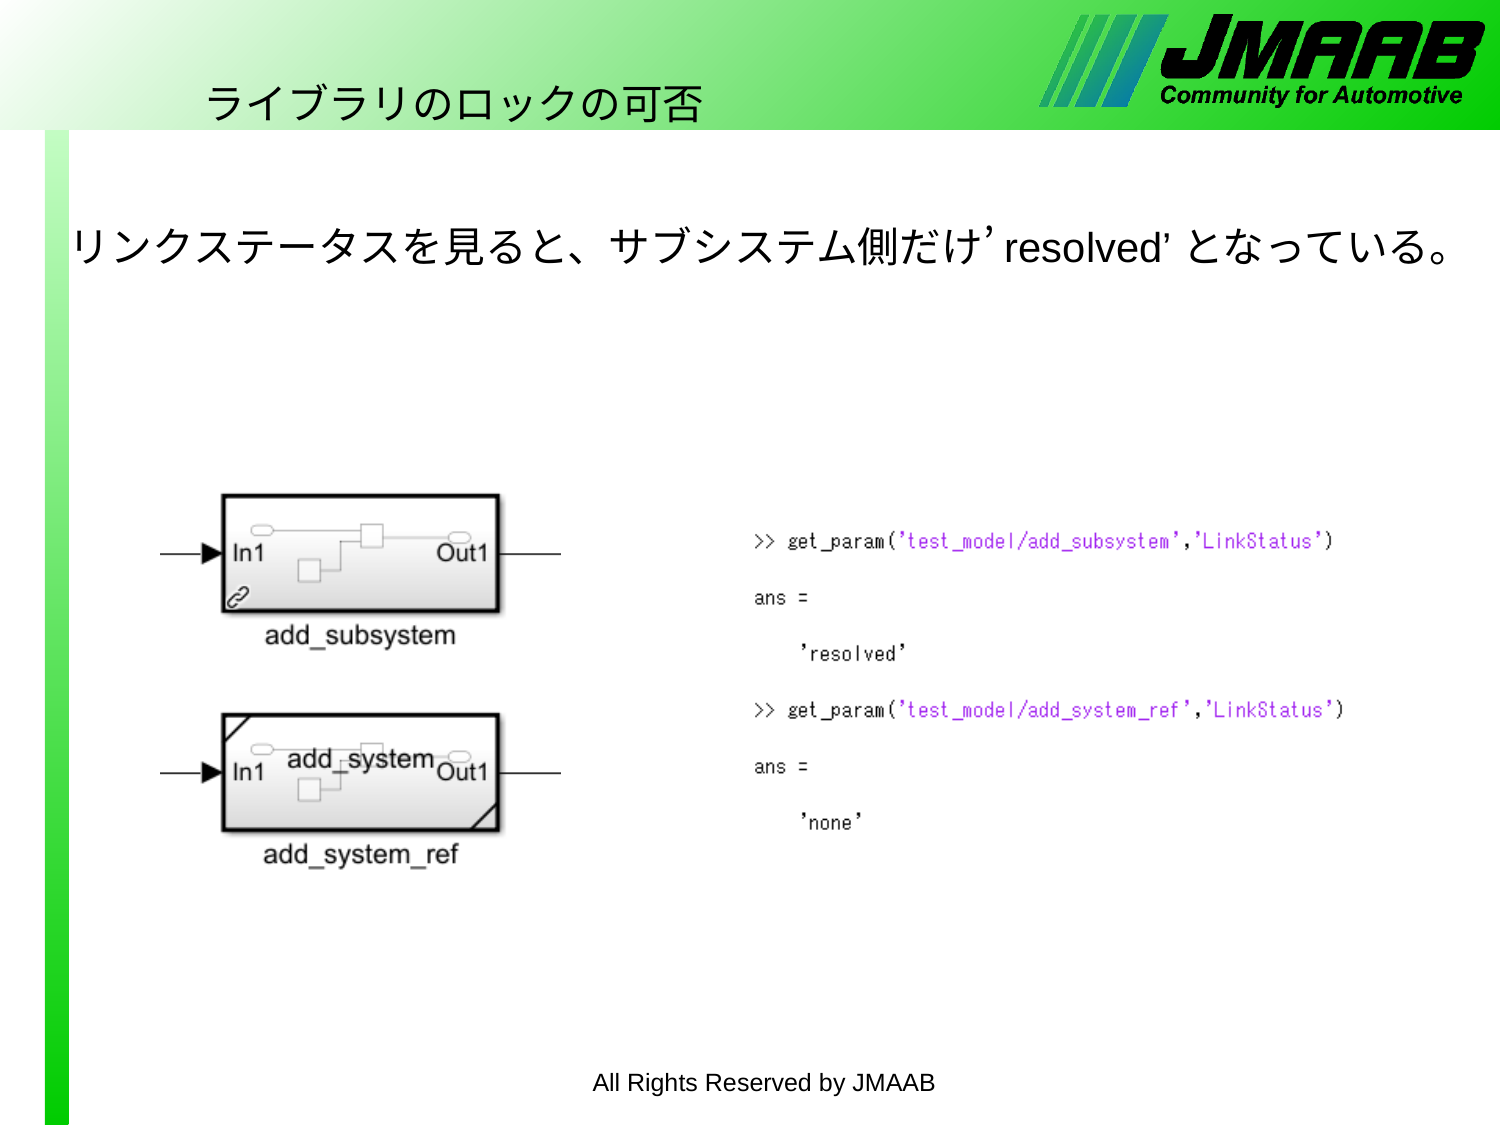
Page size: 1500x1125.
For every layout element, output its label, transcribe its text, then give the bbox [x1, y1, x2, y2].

title ライブラリのロックの可否 [188, 69, 1404, 136]
picture [1036, 11, 1486, 109]
picture [754, 521, 1353, 845]
list リンクステータスを見ると、サブシステム側だけ’resolved’となっている。 [53, 222, 1481, 1041]
picture [160, 454, 561, 912]
